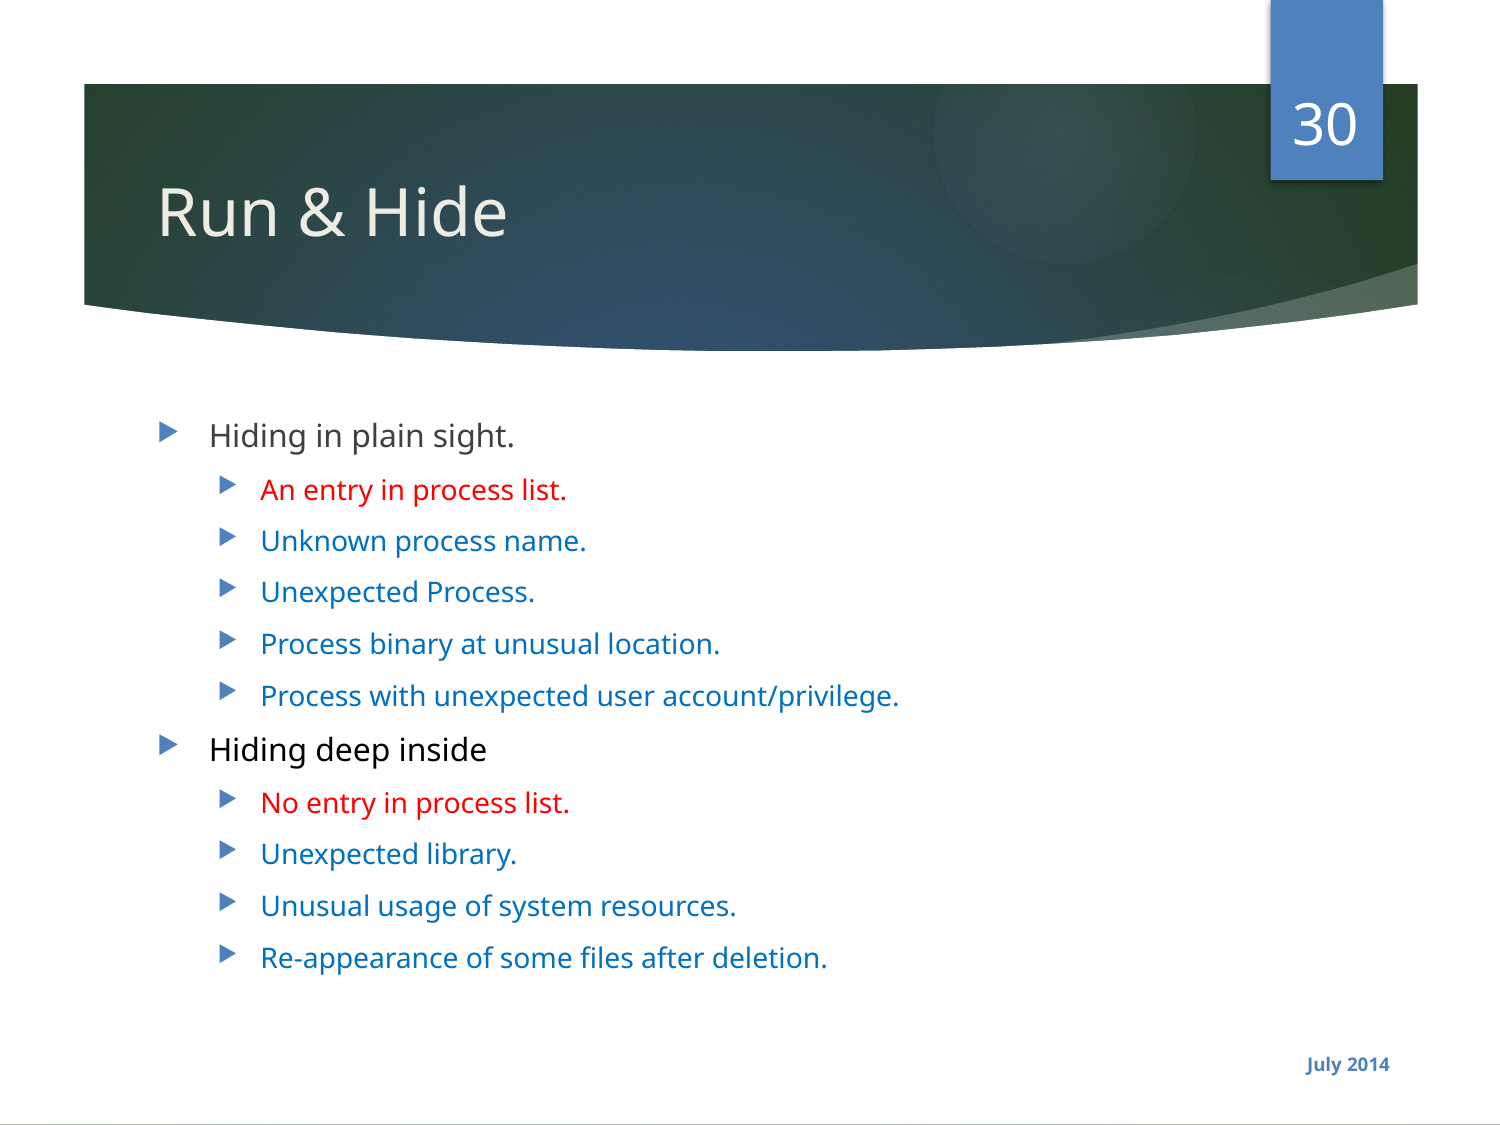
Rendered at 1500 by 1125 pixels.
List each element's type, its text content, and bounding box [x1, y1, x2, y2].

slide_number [1242, 1045, 1405, 1083]
slide_number 30 [1273, 48, 1378, 175]
title Run & Hide [141, 151, 1183, 269]
list Hiding in plain sight. An entry in process list. Unknown process name. Unexpected Process. Process binary at unusual location. Process with unexpected user account/privilege. Hiding deep inside No entry in process list. Unexpected library. Unusual usage of system resources. Re-appearance of some files after deletion. [142, 408, 1183, 988]
